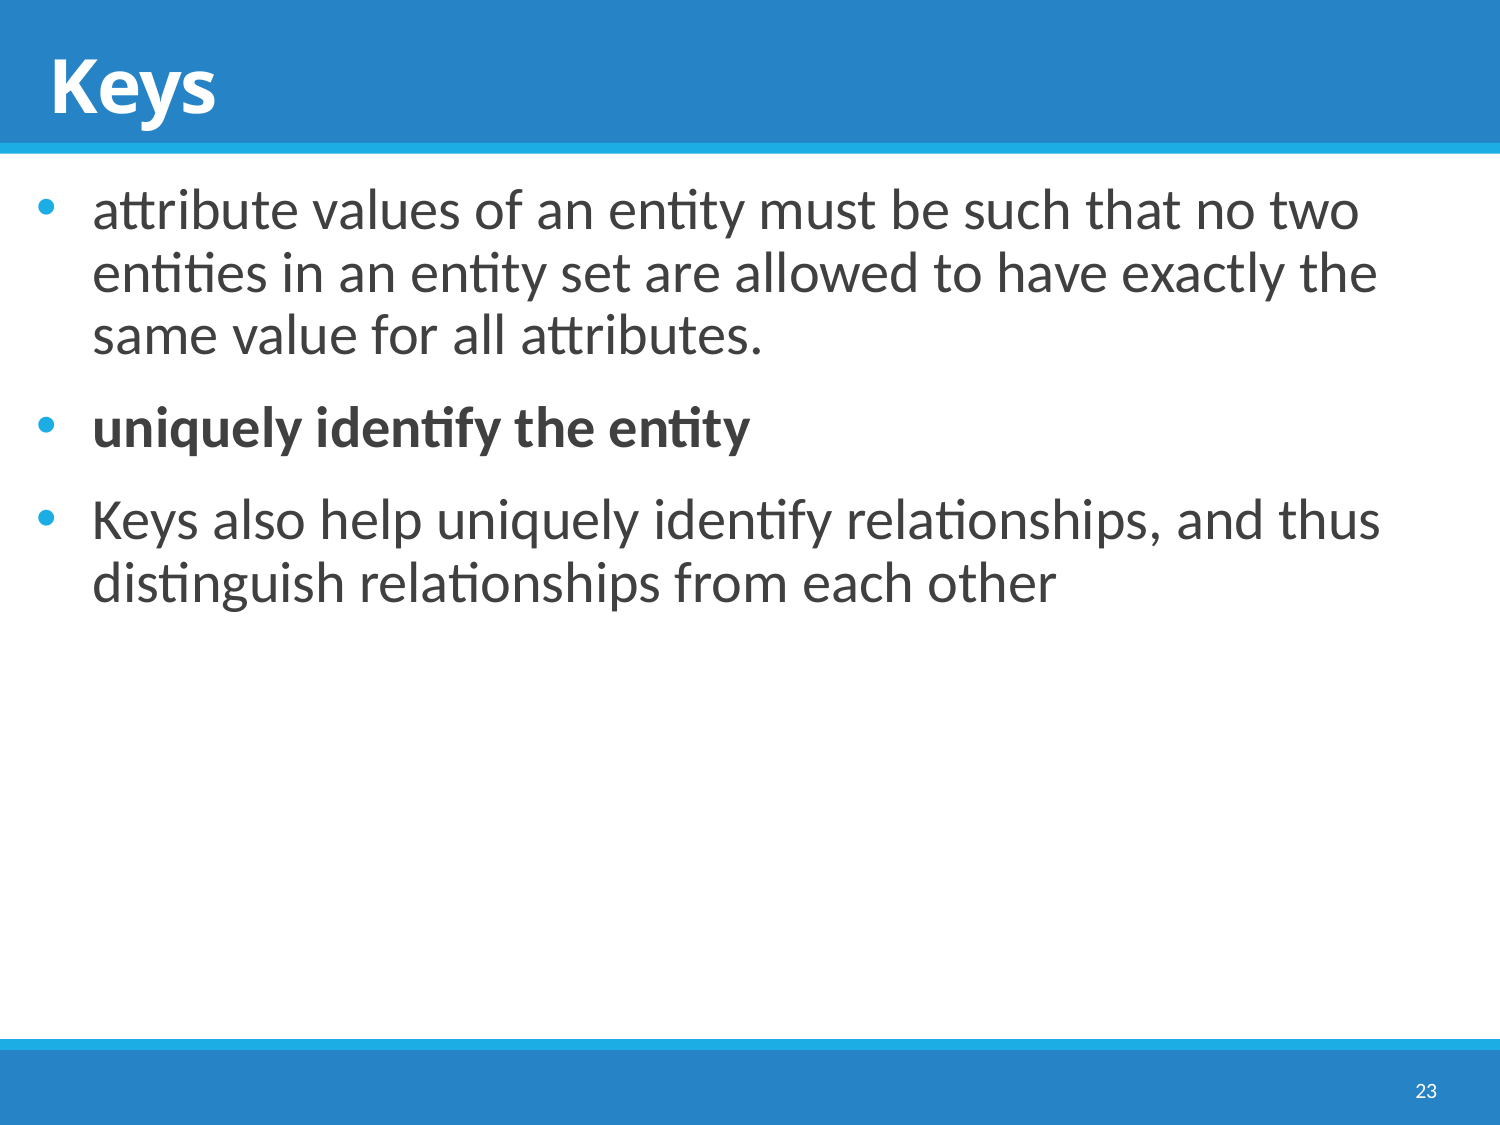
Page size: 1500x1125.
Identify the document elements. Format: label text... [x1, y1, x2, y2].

slide_number 23 [1290, 1059, 1453, 1120]
list attribute values of an entity must be such that no two entities in an entity set are allowed to have exactly the same value for all attributes. uniquely identify the entity Keys also help uniquely identify relationships, and thus distinguish relationships from each other [36, 171, 1454, 1021]
title Keys [33, 11, 1464, 136]
